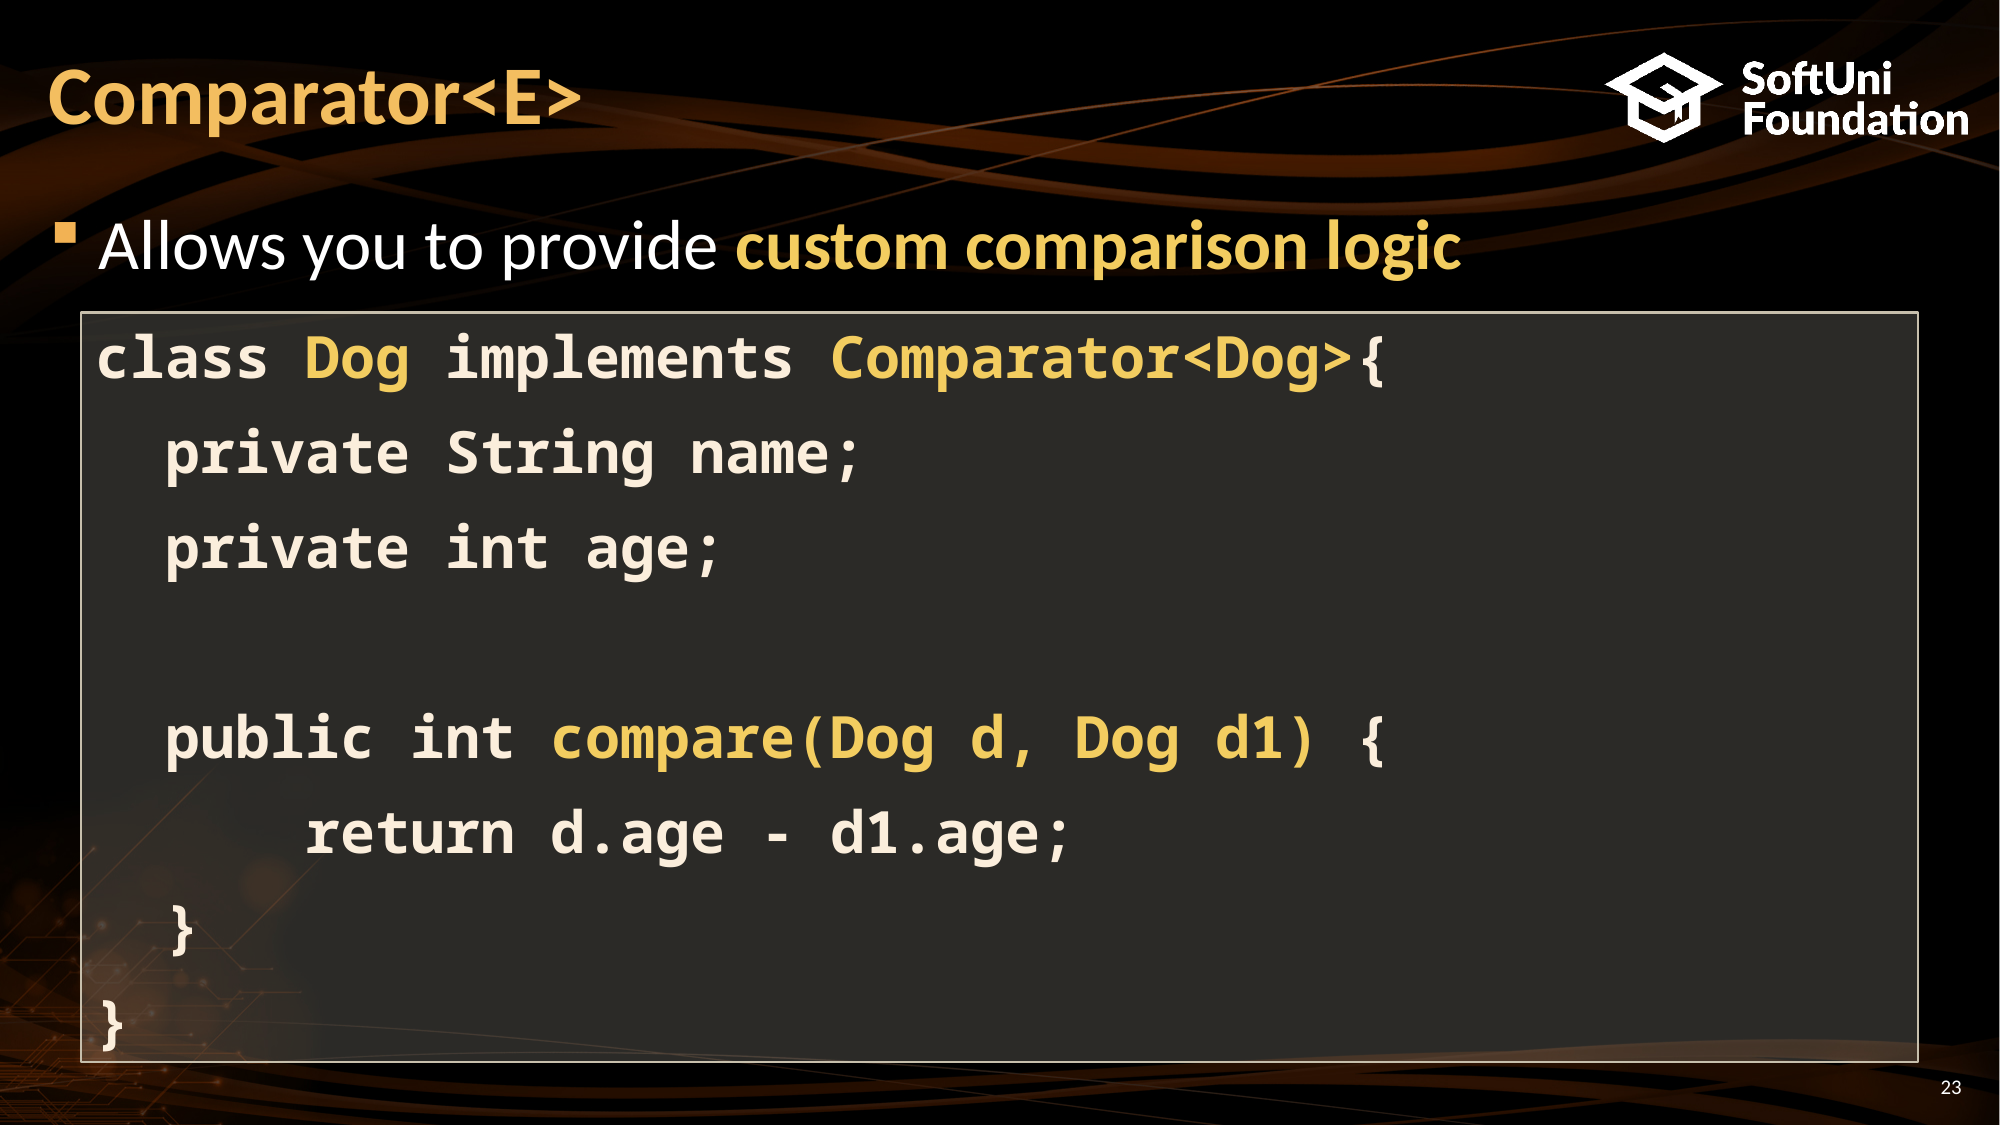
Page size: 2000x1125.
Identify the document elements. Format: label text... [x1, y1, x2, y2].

text_box Allows you to provide custom comparison logic [31, 188, 1968, 1103]
picture [0, 0, 2000, 1125]
text_box class Dog implements Comparator<Dog>{ private String name; private int age; public int compare(Dog d, Dog d1) { return d.age - d1.age; } } [80, 312, 1919, 1062]
text_box Comparator<E> [30, 6, 1602, 189]
